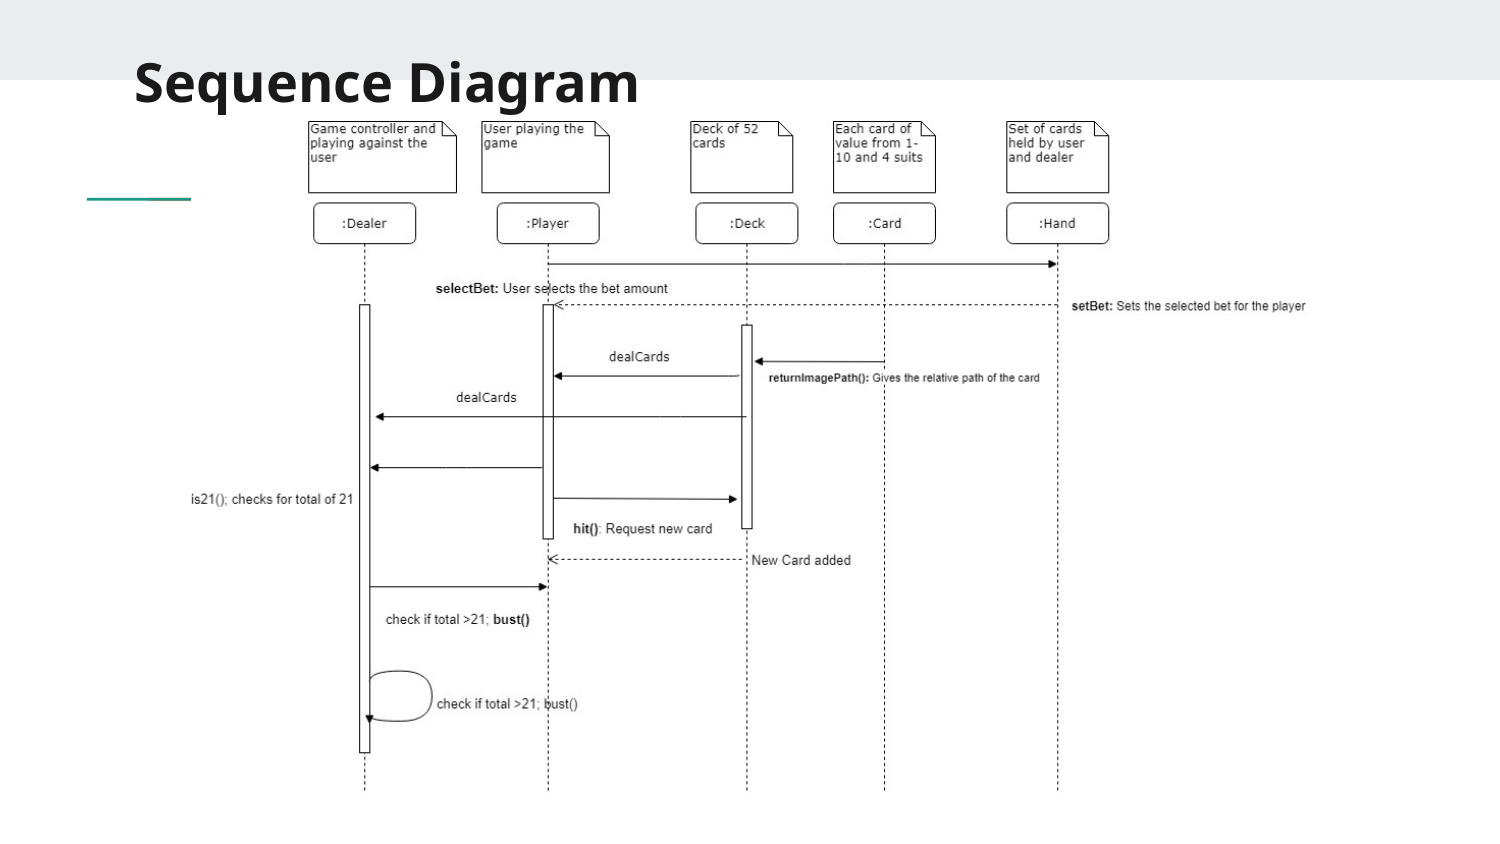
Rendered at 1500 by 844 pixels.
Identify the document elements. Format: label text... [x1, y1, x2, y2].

title Sequence Diagram [119, 33, 1381, 122]
picture [191, 120, 1309, 794]
